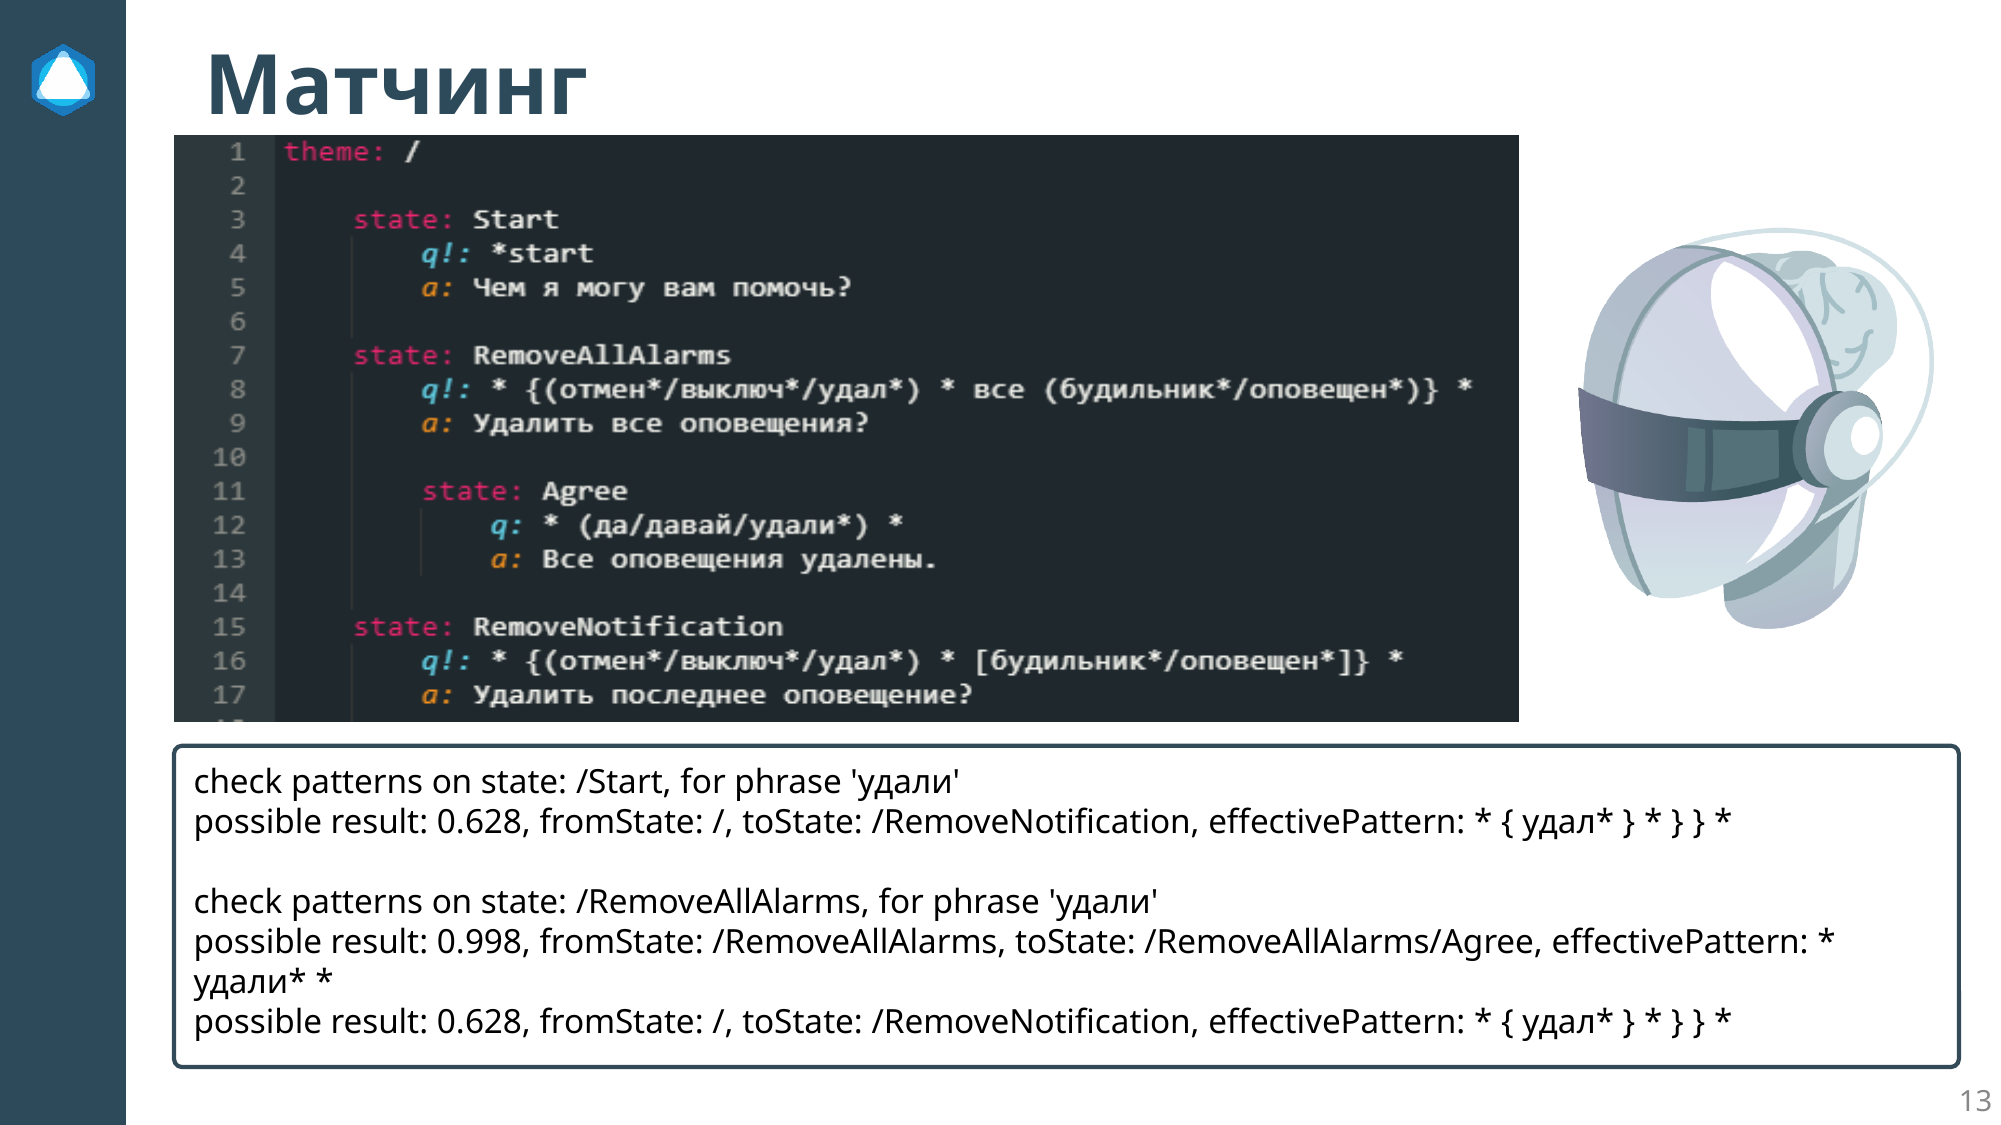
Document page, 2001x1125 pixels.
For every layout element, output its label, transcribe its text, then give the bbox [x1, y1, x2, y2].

picture [31, 44, 99, 116]
slide_number ‹#› [1933, 1076, 2000, 1125]
picture [1577, 227, 1935, 629]
picture [173, 135, 1519, 722]
text_box Матчинг [189, 16, 1878, 148]
text_box check patterns on state: /Start, for phrase 'удали' possible result: 0.628, fromState: /, toState: /RemoveNotification, effectivePattern: * { удал* } * } } * check patterns on state: /RemoveAllAlarms, for phrase 'удали' possible result: 0.998, fromState: /RemoveAllAlarms, toState: /RemoveAllAlarms/Agree, effectivePattern: * удали* * possible result: 0.628, fromState: /, toState: /RemoveNotification, effectivePattern: * { удал* } * } } * [178, 745, 1955, 1045]
text_box [174, 746, 1959, 1068]
